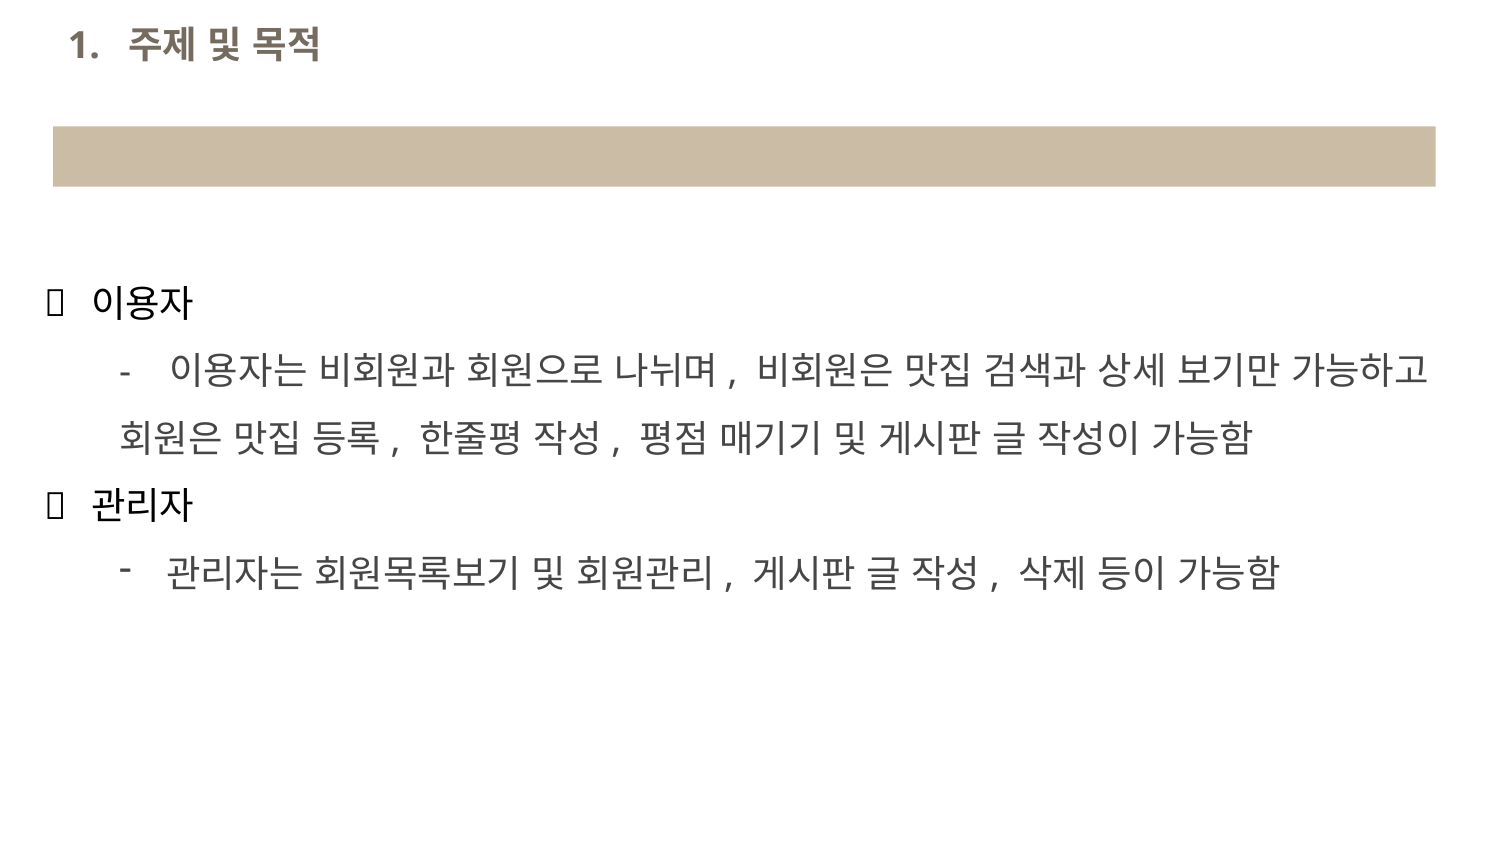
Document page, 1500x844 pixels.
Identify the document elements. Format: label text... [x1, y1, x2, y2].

text_box 이용자 - 이용자는 비회원과 회원으로 나뉘며, 비회원은 맛집 검색과 상세 보기만 가능하고 회원은 맛집 등록, 한줄평 작성, 평점 매기기 및 게시판 글 작성이 가능함 관리자 관리자는 회원목록보기 및 회원관리, 게시판 글 작성, 삭제 등이 가능함 [29, 250, 1471, 603]
text_box [53, 126, 1436, 187]
text_box 1. 주제 및 목적 [53, 13, 420, 73]
